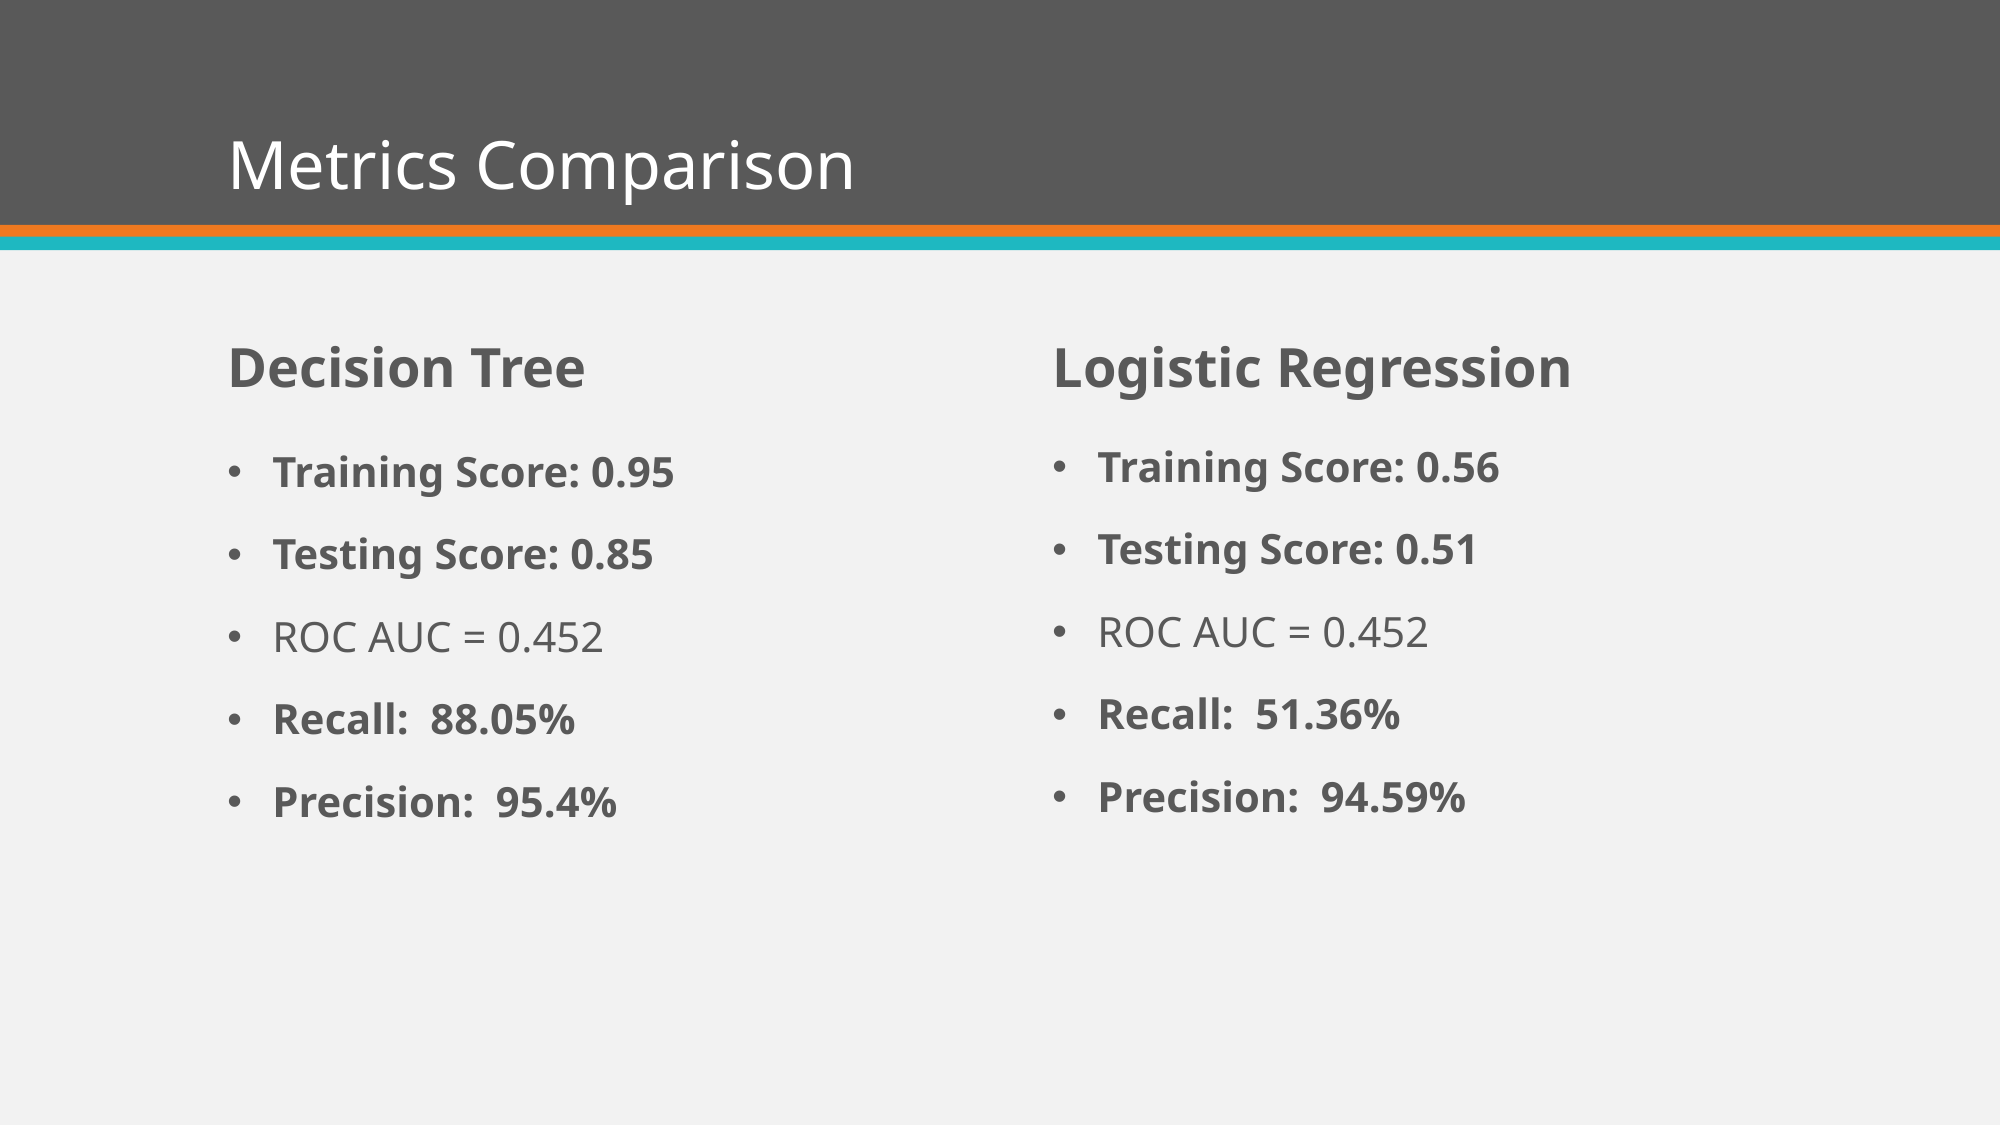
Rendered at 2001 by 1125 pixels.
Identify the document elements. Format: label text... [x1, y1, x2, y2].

list Decision Tree [212, 299, 963, 440]
list Training Score: 0.95 Testing Score: 0.85 ROC AUC = 0.452 Recall: 88.05% Precision: 95.4% [212, 443, 963, 1013]
title Metrics Comparison [212, 41, 1788, 212]
list Logistic Regression [1037, 299, 1788, 439]
list Training Score: 0.56 Testing Score: 0.51 ROC AUC = 0.452 Recall: 51.36% Precision: 94.59% [1037, 439, 1788, 1008]
